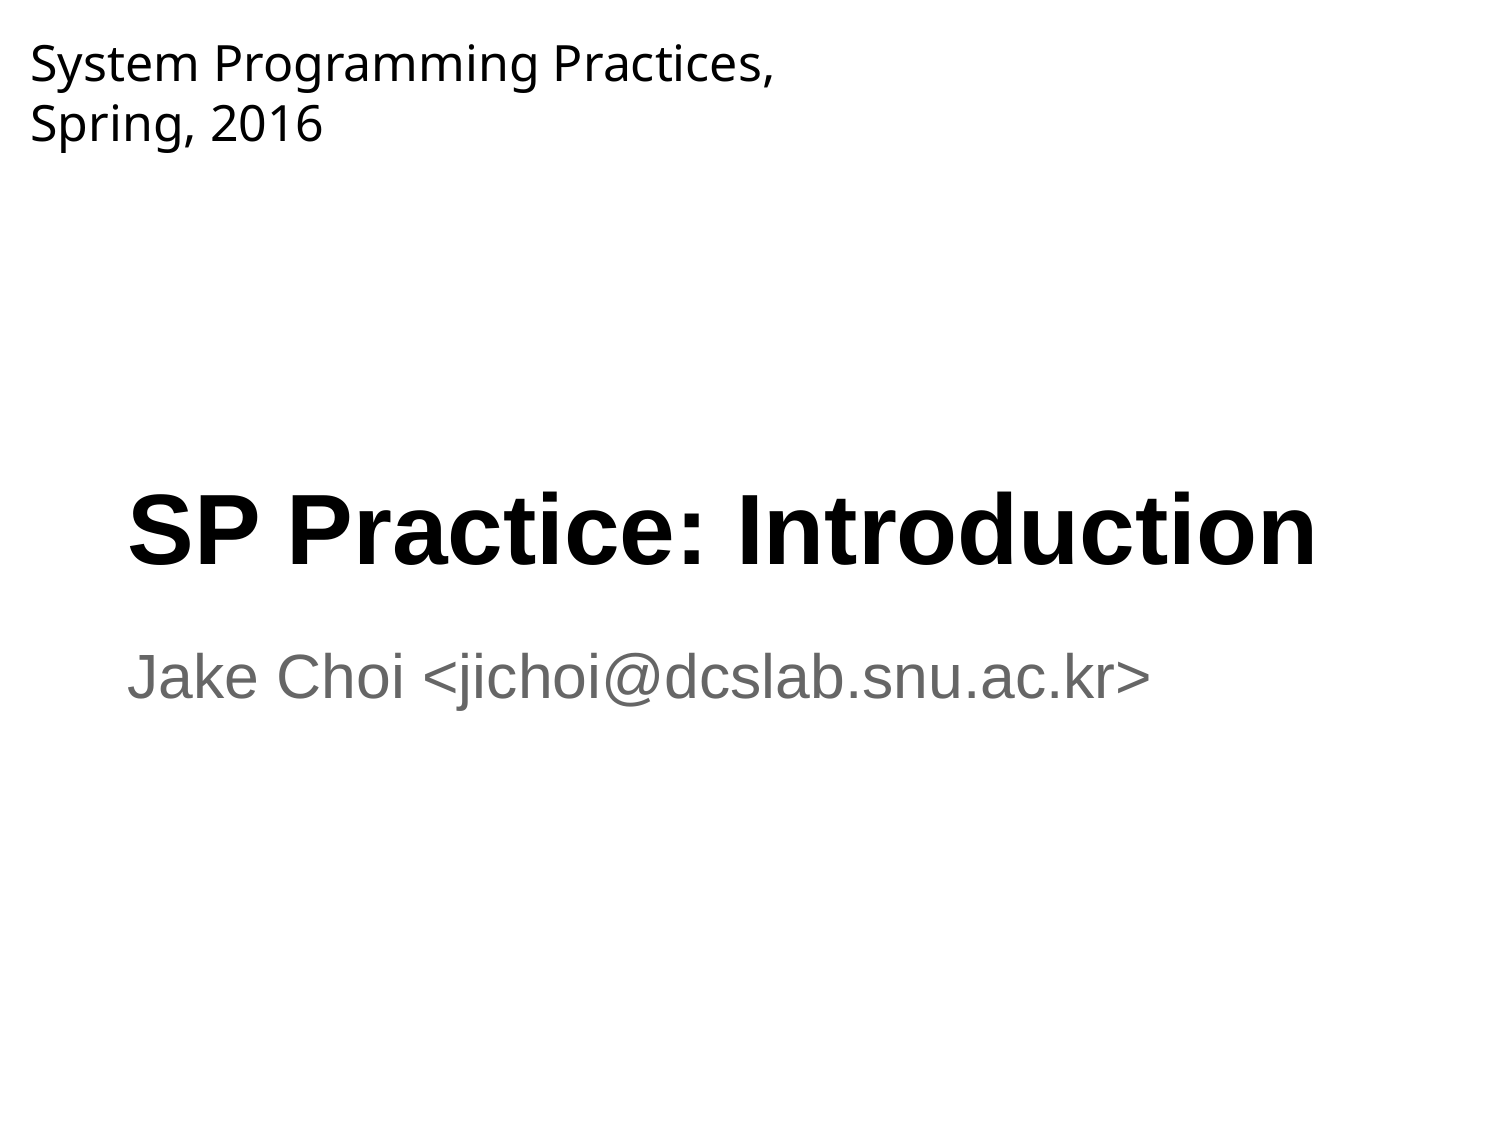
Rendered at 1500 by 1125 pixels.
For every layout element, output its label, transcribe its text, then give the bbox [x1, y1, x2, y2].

text_box SP Practice: Introduction [112, 346, 1388, 600]
text_box Jake Choi <jichoi@dcslab.snu.ac.kr> [112, 621, 1388, 793]
text_box System Programming Practices, Spring, 2016 [15, 16, 962, 109]
